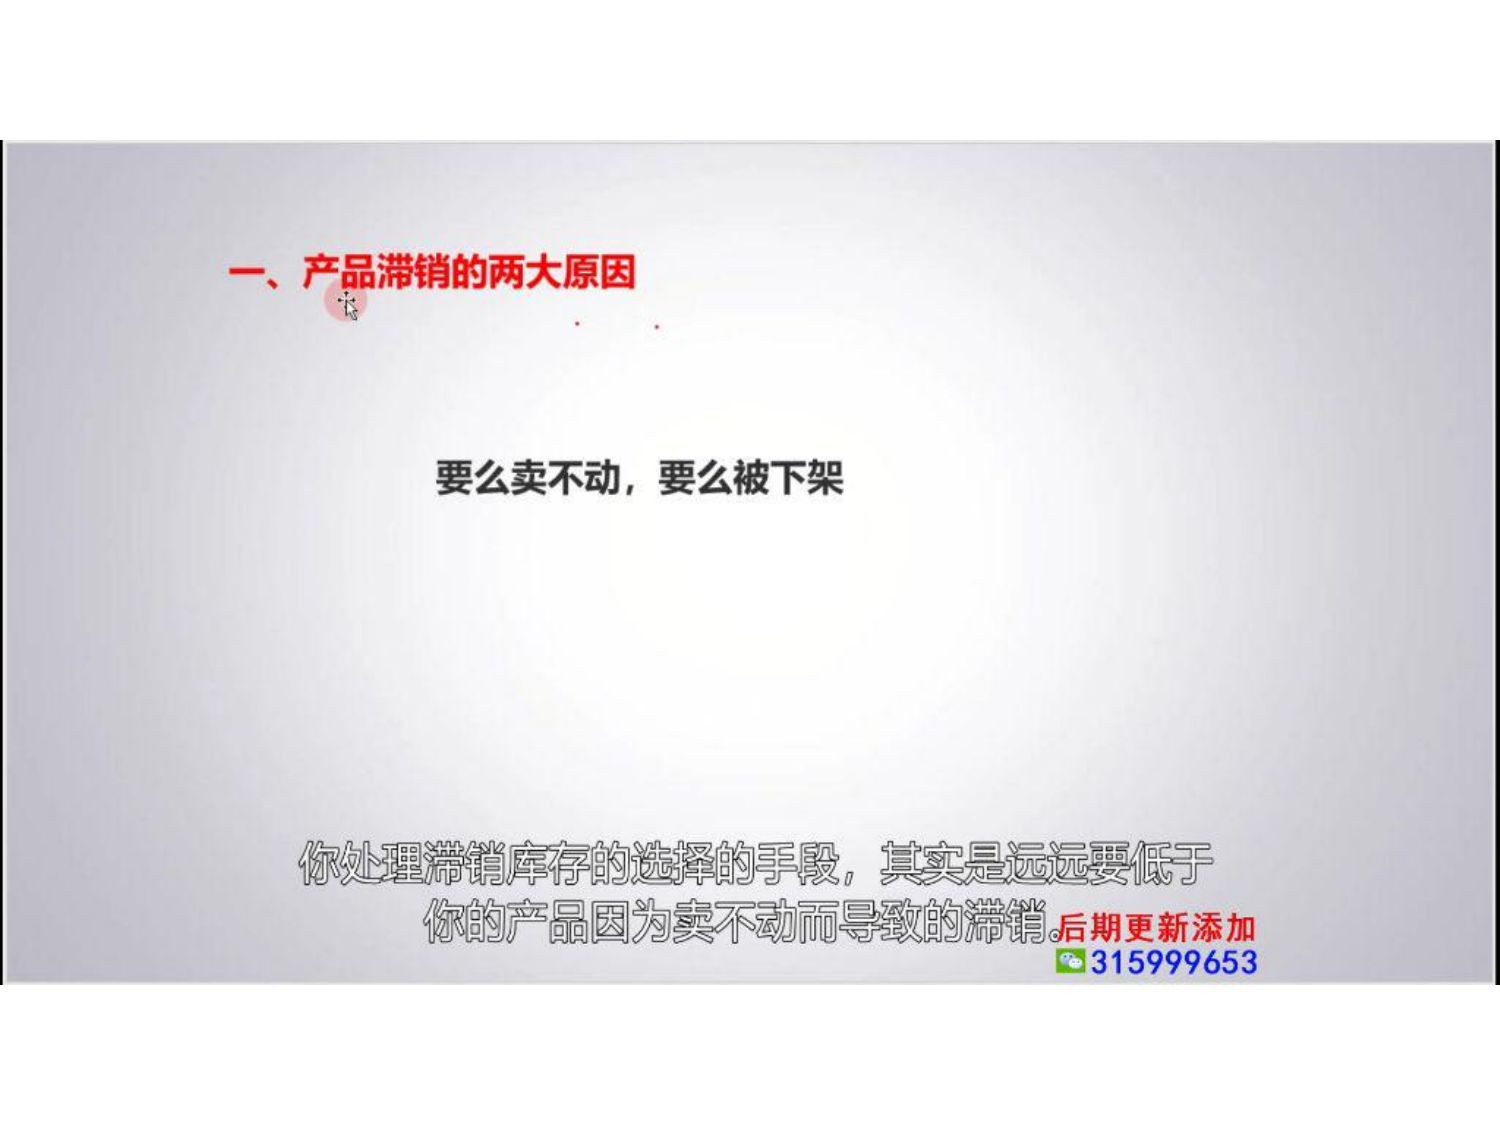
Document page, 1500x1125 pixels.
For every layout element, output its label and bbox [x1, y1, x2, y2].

picture [0, 140, 1500, 985]
